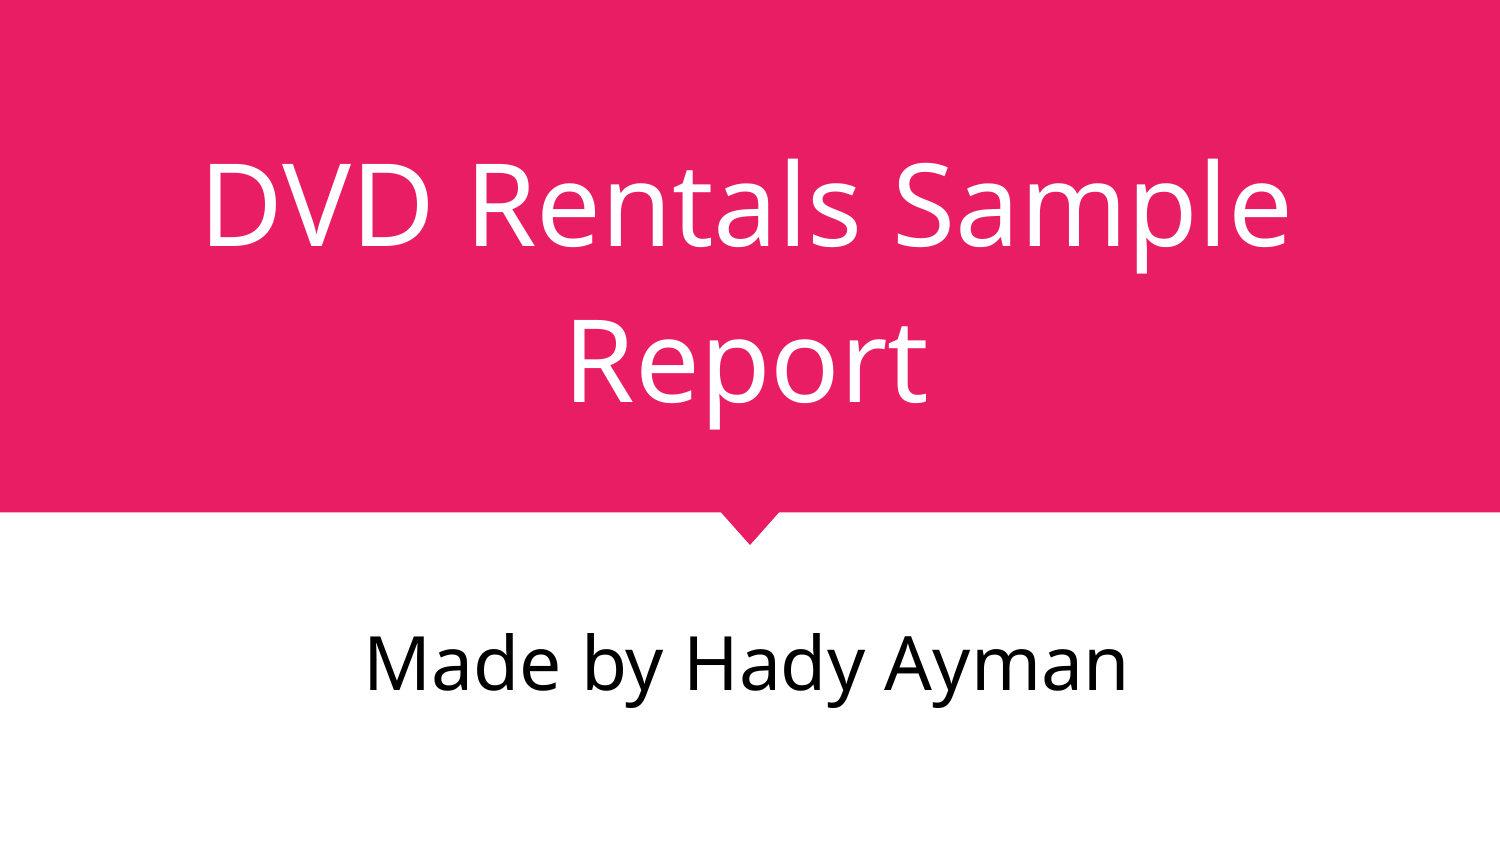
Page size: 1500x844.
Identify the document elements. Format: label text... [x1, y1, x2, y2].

subtitle Made by Hady Ayman [67, 557, 1427, 765]
title DVD Rentals Sample Report [67, 105, 1427, 452]
